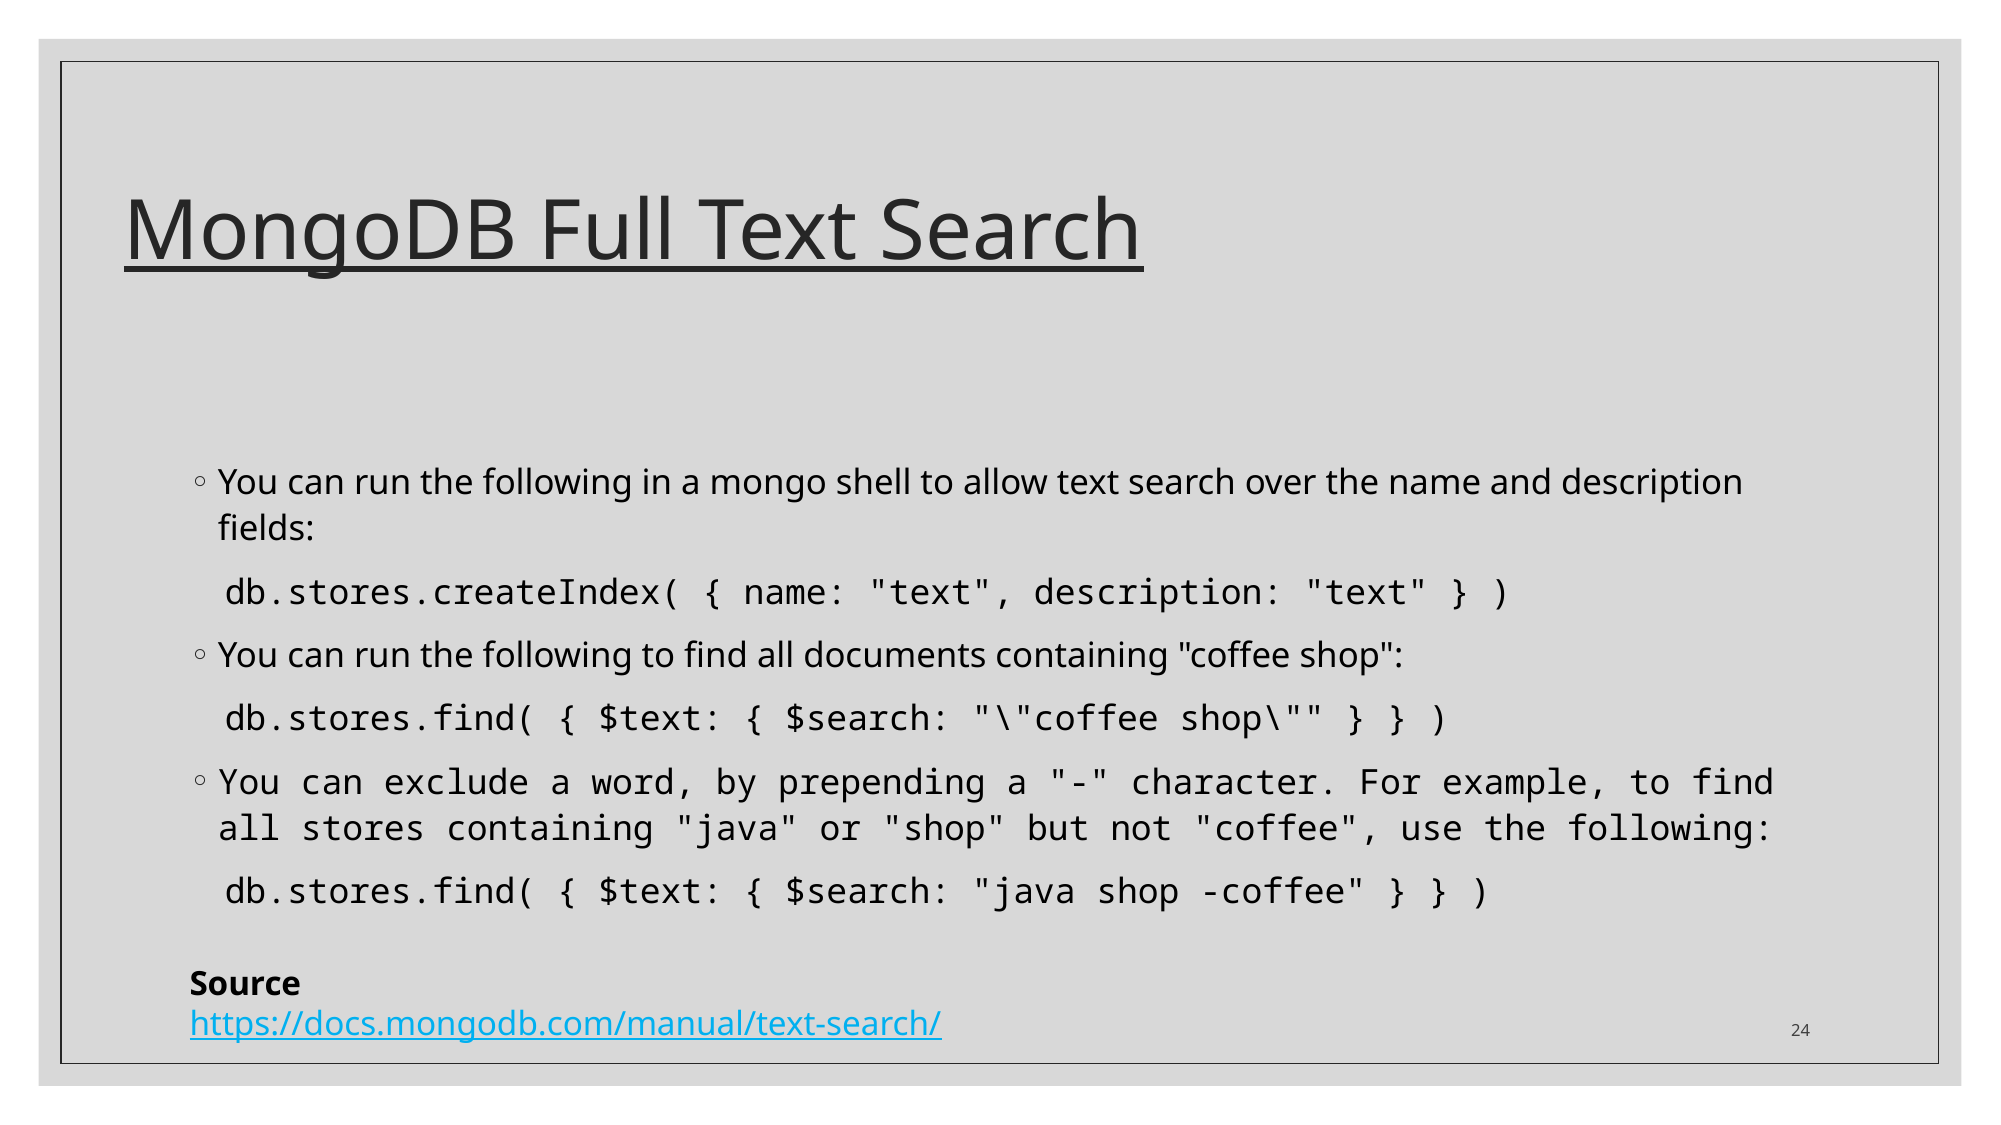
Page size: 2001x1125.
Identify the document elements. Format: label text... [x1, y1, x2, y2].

list You can run the following in a mongo shell to allow text search over the name and description fields: db.stores.createIndex( { name: "text", description: "text" } ) You can run the following to find all documents containing "coffee shop": db.stores.find( { $text: { $search: "\"coffee shop\"" } } ) You can exclude a word, by prepending a "-" character. For example, to find all stores containing "java" or "shop" but not "coffee", use the following: db.stores.find( { $text: { $search: "java shop -coffee" } } ) [174, 448, 1825, 954]
title MongoDB Full Text Search [108, 120, 1894, 346]
text_box Source https://docs.mongodb.com/manual/text-search/ [174, 954, 1825, 1055]
slide_number 24 [1687, 990, 1825, 1050]
